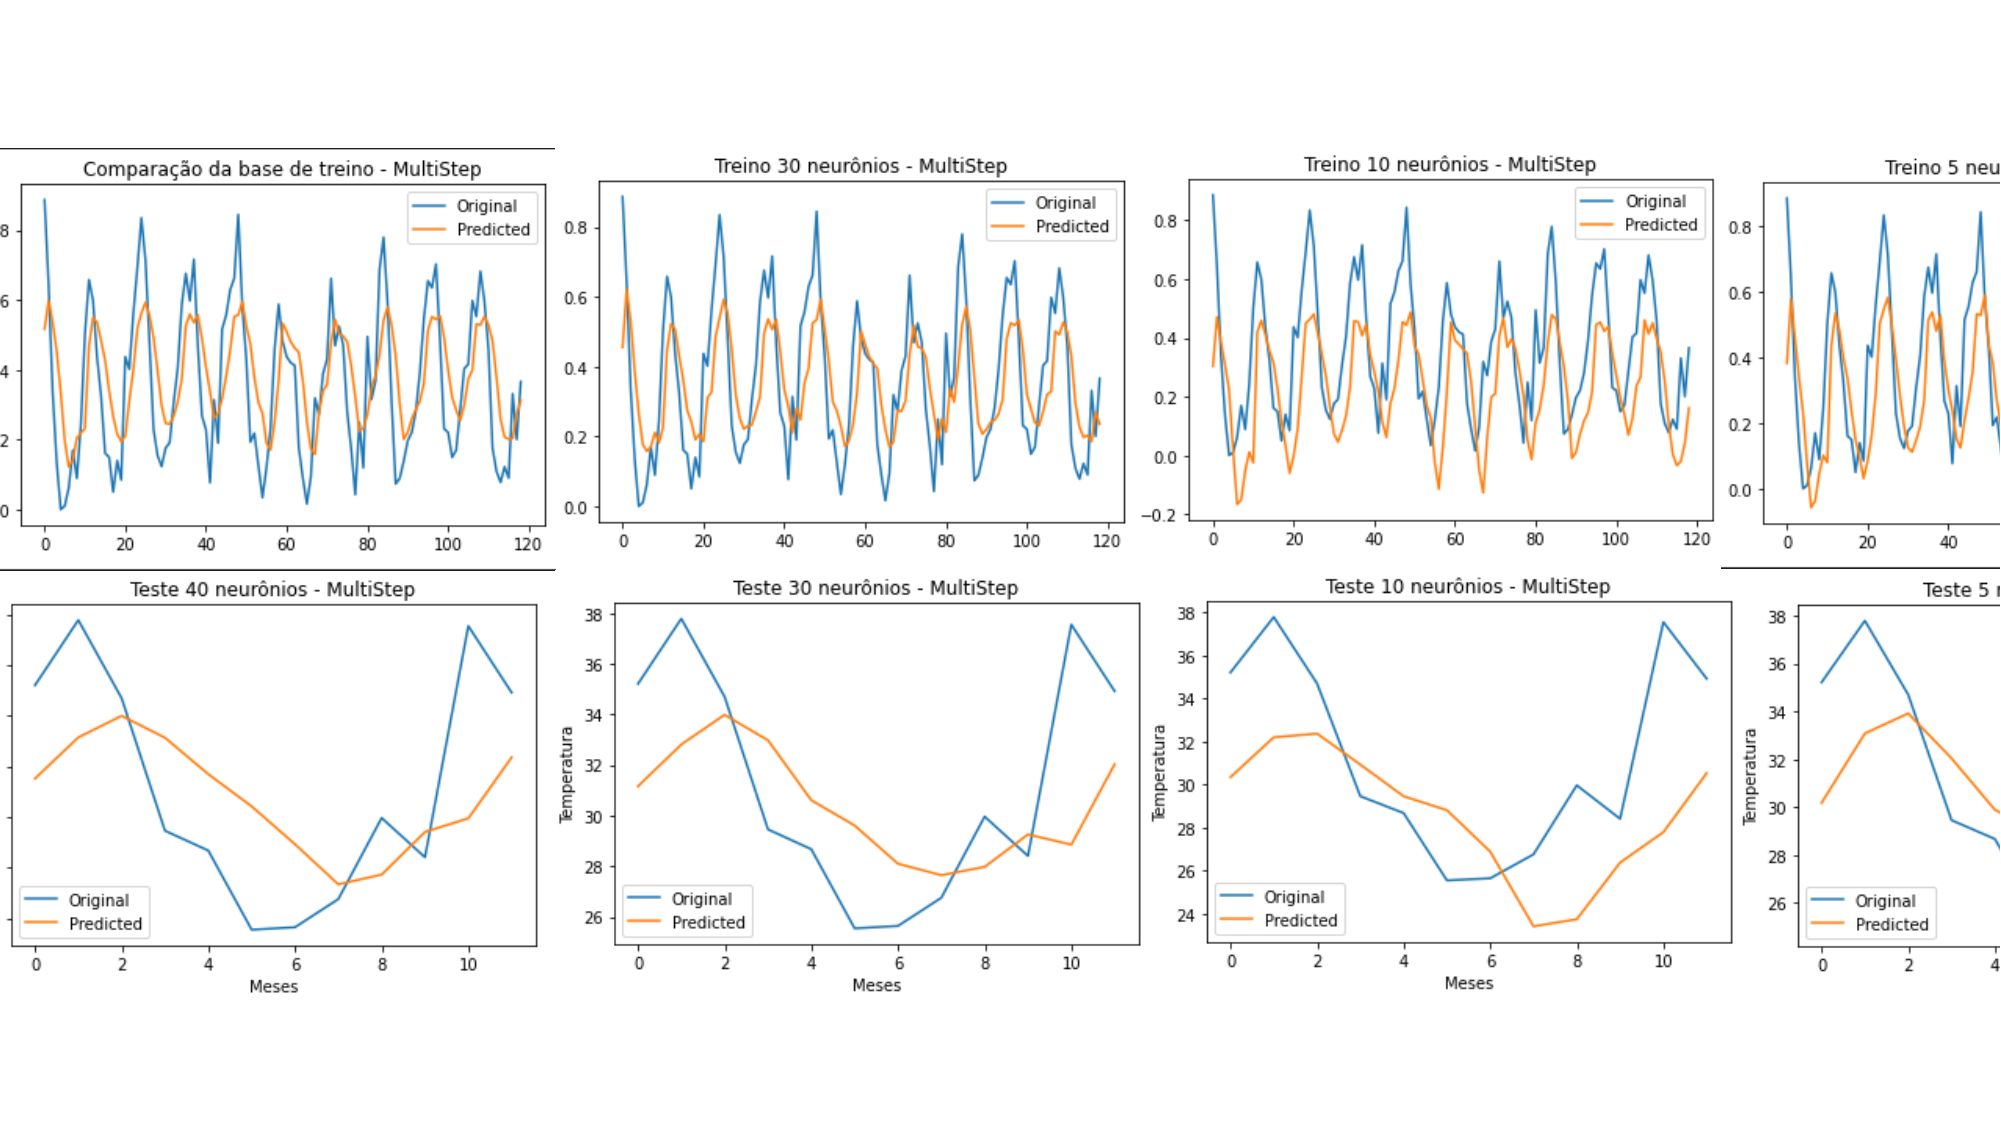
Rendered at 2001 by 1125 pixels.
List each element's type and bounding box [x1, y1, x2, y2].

picture [0, 573, 544, 1010]
picture [0, 148, 2000, 1006]
